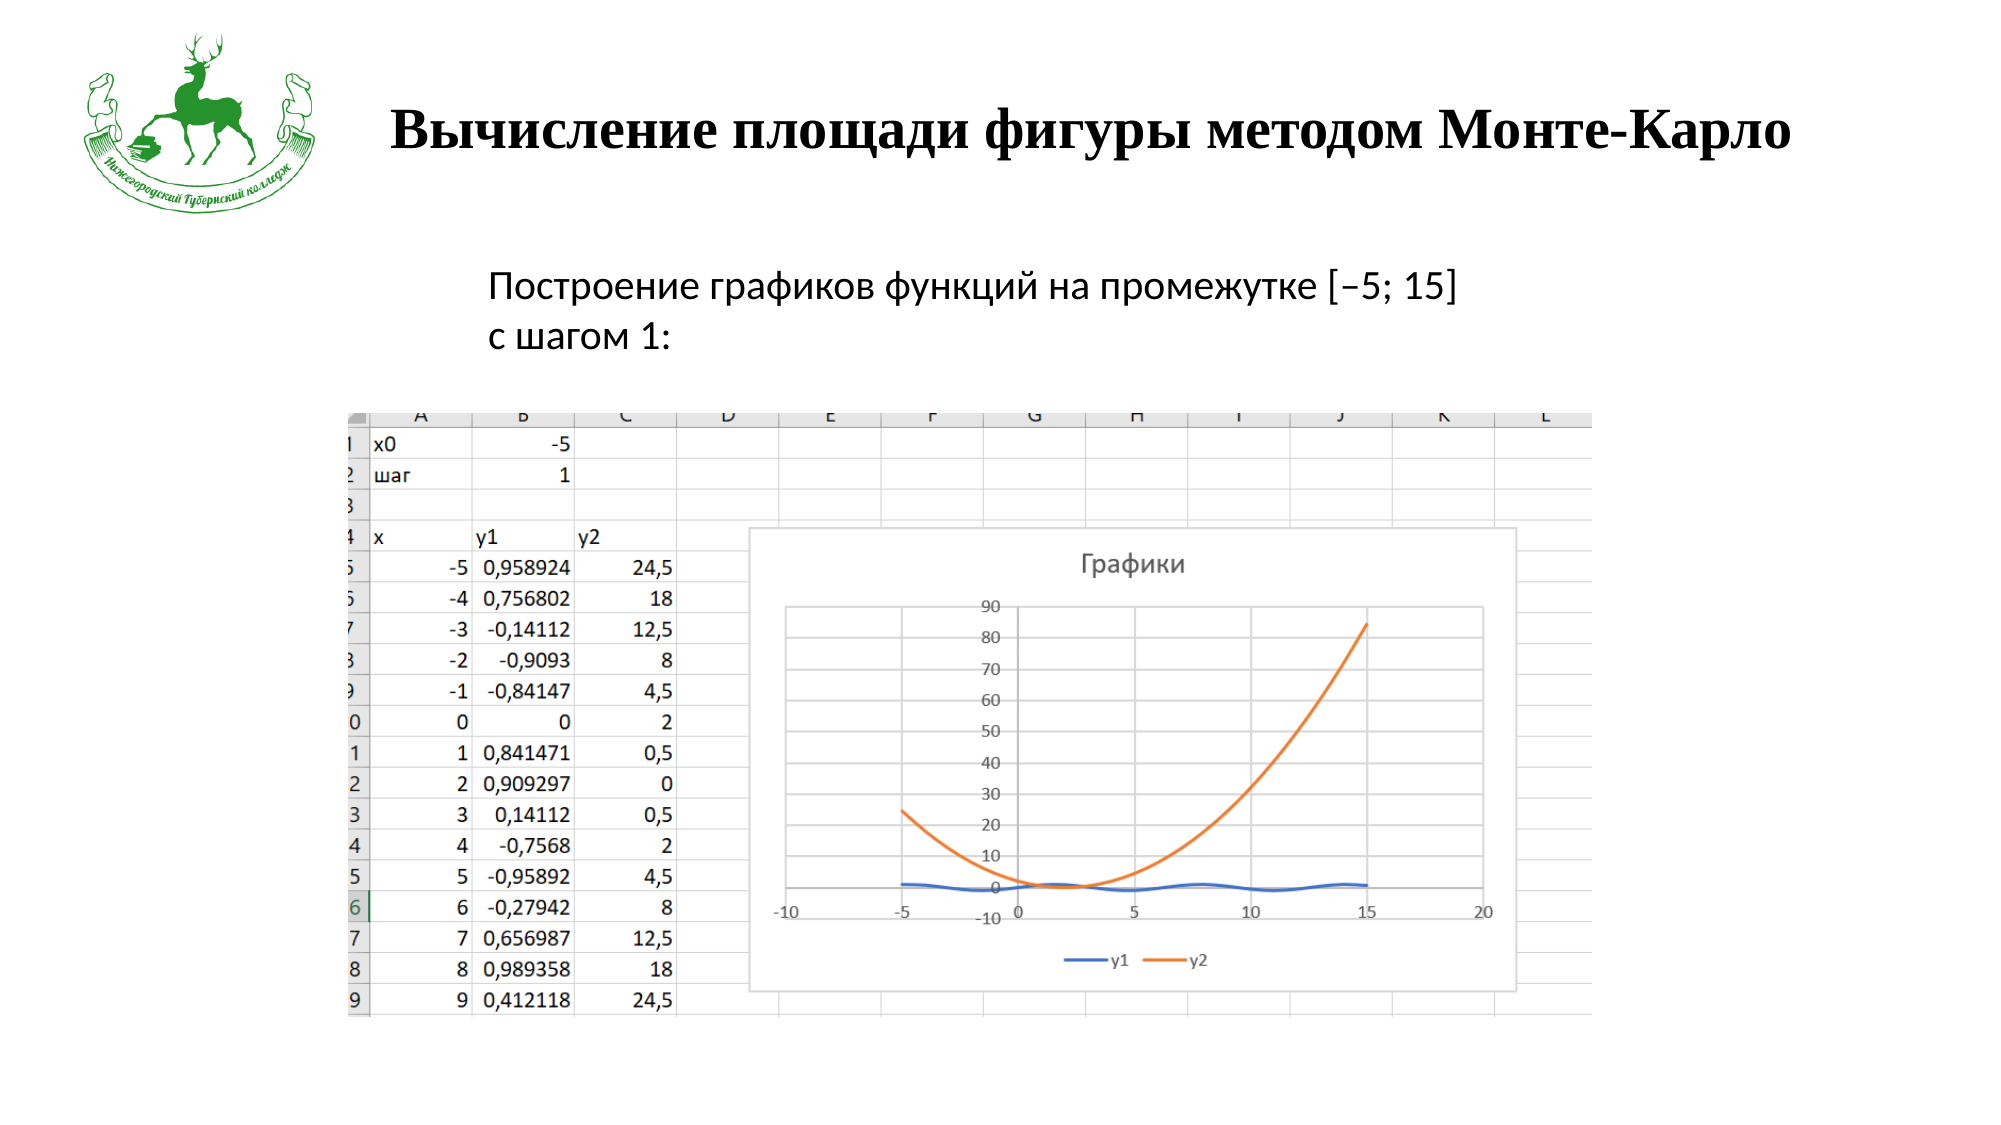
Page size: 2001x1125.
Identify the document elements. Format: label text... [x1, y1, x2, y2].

text_box Вычисление площади фигуры методом Монте-Карло [375, 83, 1868, 168]
picture [51, 30, 349, 222]
text_box Построение графиков функций на промежутке [–5; 15] с шагом 1: [473, 250, 1474, 365]
picture [348, 413, 1592, 1017]
